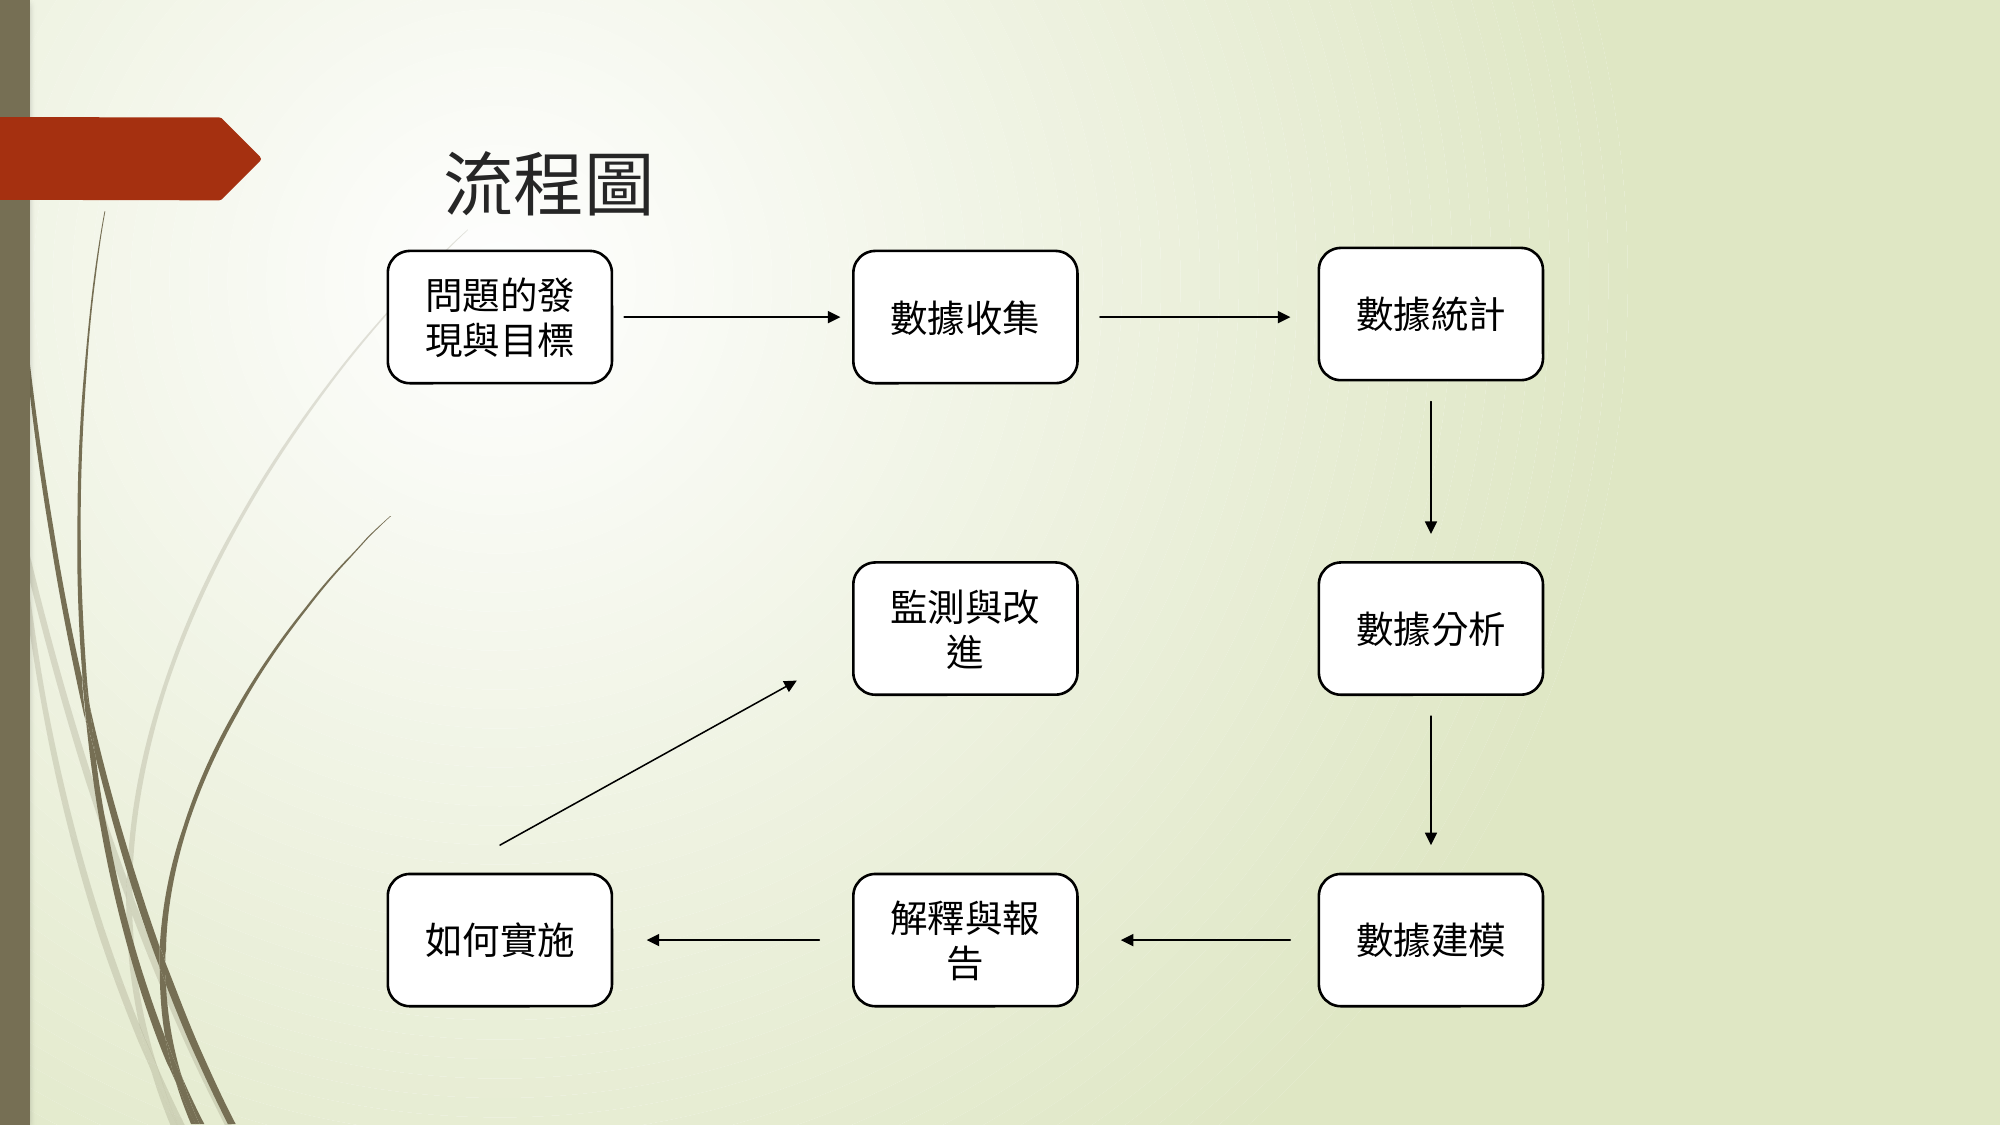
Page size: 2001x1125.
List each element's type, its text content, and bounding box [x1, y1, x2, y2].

text_box 數據統計 [1317, 246, 1545, 382]
text_box 數據分析 [1317, 561, 1545, 697]
text_box 解釋與報告 [852, 872, 1079, 1008]
text_box 數據收集 [852, 249, 1079, 385]
text_box 監測與改進 [852, 561, 1079, 697]
text_box 問題的發現與目標 [386, 249, 614, 385]
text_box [499, 680, 797, 846]
title 流程圖 [428, 132, 683, 310]
text_box 如何實施 [386, 872, 614, 1008]
text_box 數據建模 [1317, 872, 1545, 1008]
